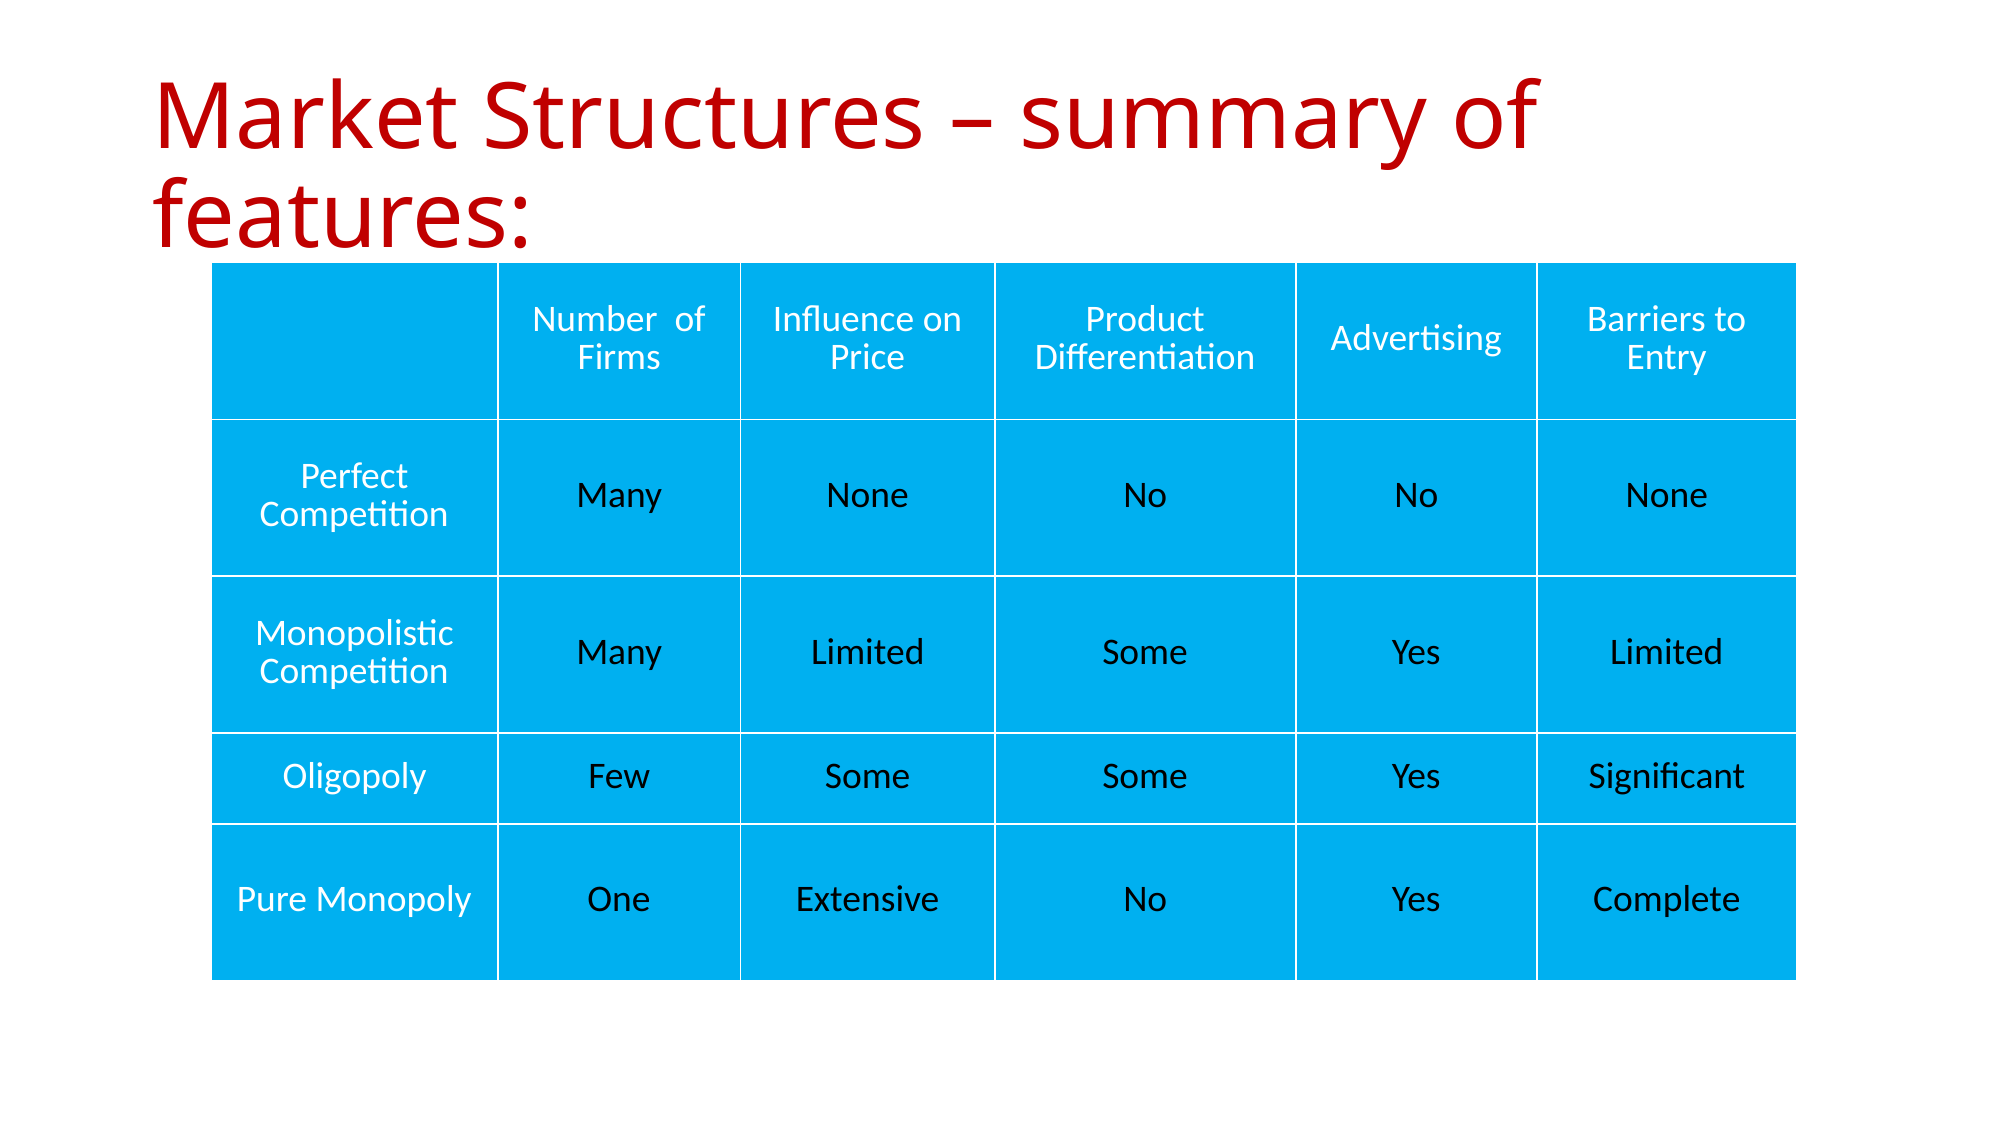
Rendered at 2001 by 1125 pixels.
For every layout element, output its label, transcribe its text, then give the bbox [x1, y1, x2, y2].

table_cell Extensive [741, 825, 994, 980]
table_cell No [1297, 420, 1536, 575]
table_cell Yes [1297, 825, 1536, 980]
table_cell Oligopoly [212, 734, 497, 823]
table_cell No [996, 420, 1295, 575]
table_cell Yes [1297, 577, 1536, 732]
table_header Barriers to Entry [1538, 263, 1796, 419]
table_cell Limited [741, 577, 994, 732]
table_cell Many [499, 420, 740, 575]
table_header Product Differentiation [996, 263, 1295, 419]
table_cell Some [996, 577, 1295, 732]
table_cell Some [996, 734, 1295, 823]
table_cell Some [741, 734, 994, 823]
table_cell Yes [1297, 734, 1536, 823]
table_cell Significant [1538, 734, 1796, 823]
table_cell Limited [1538, 577, 1796, 732]
title Market Structures – summary of features: [137, 59, 1863, 278]
table_cell Perfect Competition [212, 420, 497, 575]
table_header Influence on Price [741, 263, 994, 419]
table_cell One [499, 825, 740, 980]
table_cell Many [499, 577, 740, 732]
table_header Advertising [1297, 263, 1536, 419]
table_cell None [1538, 420, 1796, 575]
table_cell Complete [1538, 825, 1796, 980]
table_header Number of Firms [499, 263, 740, 419]
table_cell Pure Monopoly [212, 825, 497, 980]
table_cell None [741, 420, 994, 575]
table_cell Monopolistic Competition [212, 577, 497, 732]
table_header [212, 263, 497, 419]
table_cell Few [499, 734, 740, 823]
table_cell No [996, 825, 1295, 980]
